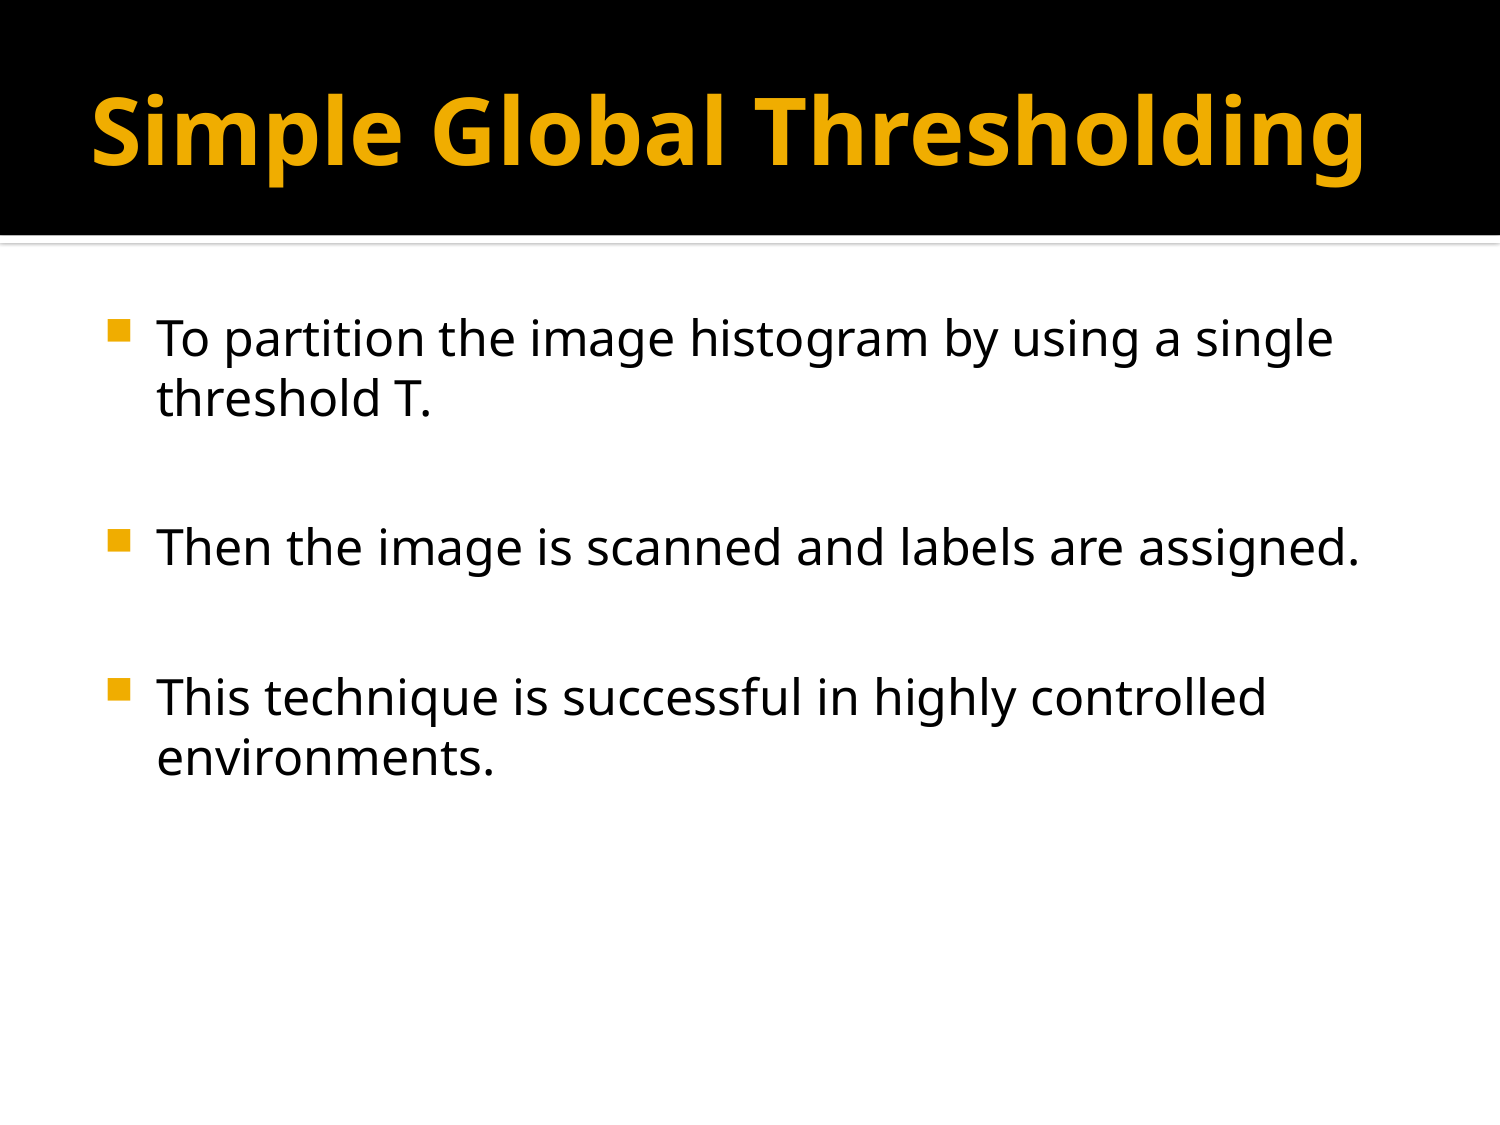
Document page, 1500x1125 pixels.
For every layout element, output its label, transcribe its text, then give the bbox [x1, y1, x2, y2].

title Simple Global Thresholding [75, 25, 1425, 231]
list To partition the image histogram by using a single threshold T. Then the image is scanned and labels are assigned. This technique is successful in highly controlled environments. [75, 291, 1425, 1050]
